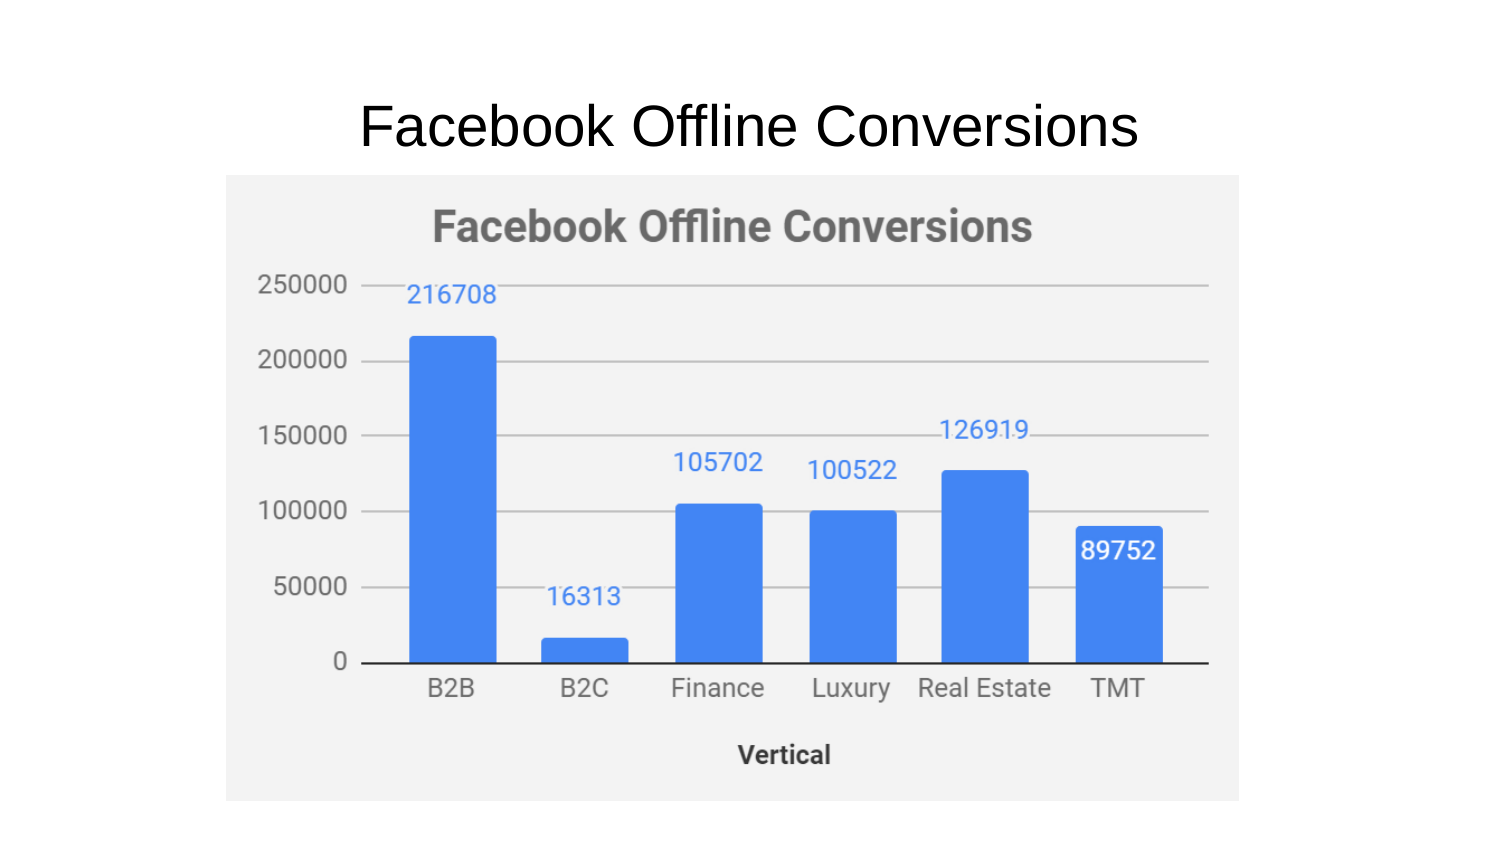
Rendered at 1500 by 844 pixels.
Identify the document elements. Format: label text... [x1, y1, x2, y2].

title Facebook Offline Conversions [51, 72, 1449, 167]
picture [225, 174, 1239, 801]
